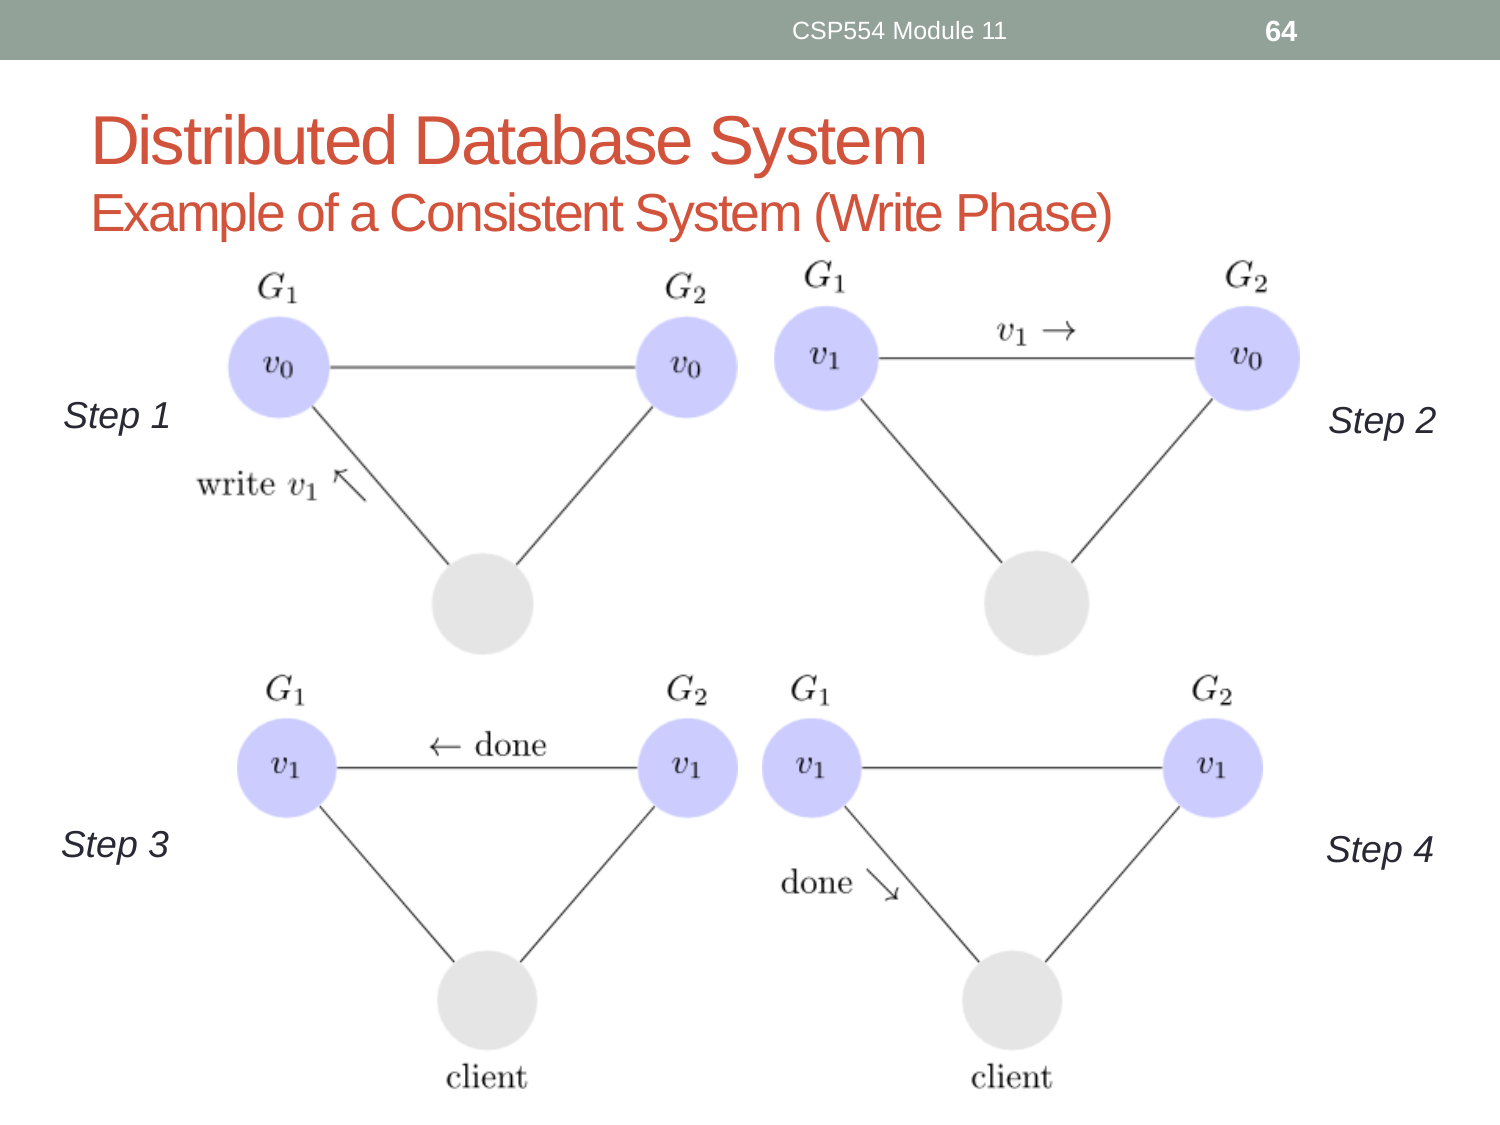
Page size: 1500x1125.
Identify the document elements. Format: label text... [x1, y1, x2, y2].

slide_number 64 [1250, 3, 1425, 57]
footer CSP554 Module 11 [562, 3, 1238, 57]
picture [762, 249, 1301, 1101]
text_box Step 4 [1311, 817, 1450, 878]
text_box Step 1 [48, 383, 181, 443]
text_box Step 3 [46, 812, 185, 873]
picture [183, 262, 738, 1101]
text_box Step 2 [1313, 388, 1452, 449]
title Distributed Database System Example of a Consistent System (Write Phase) [75, 87, 1425, 250]
